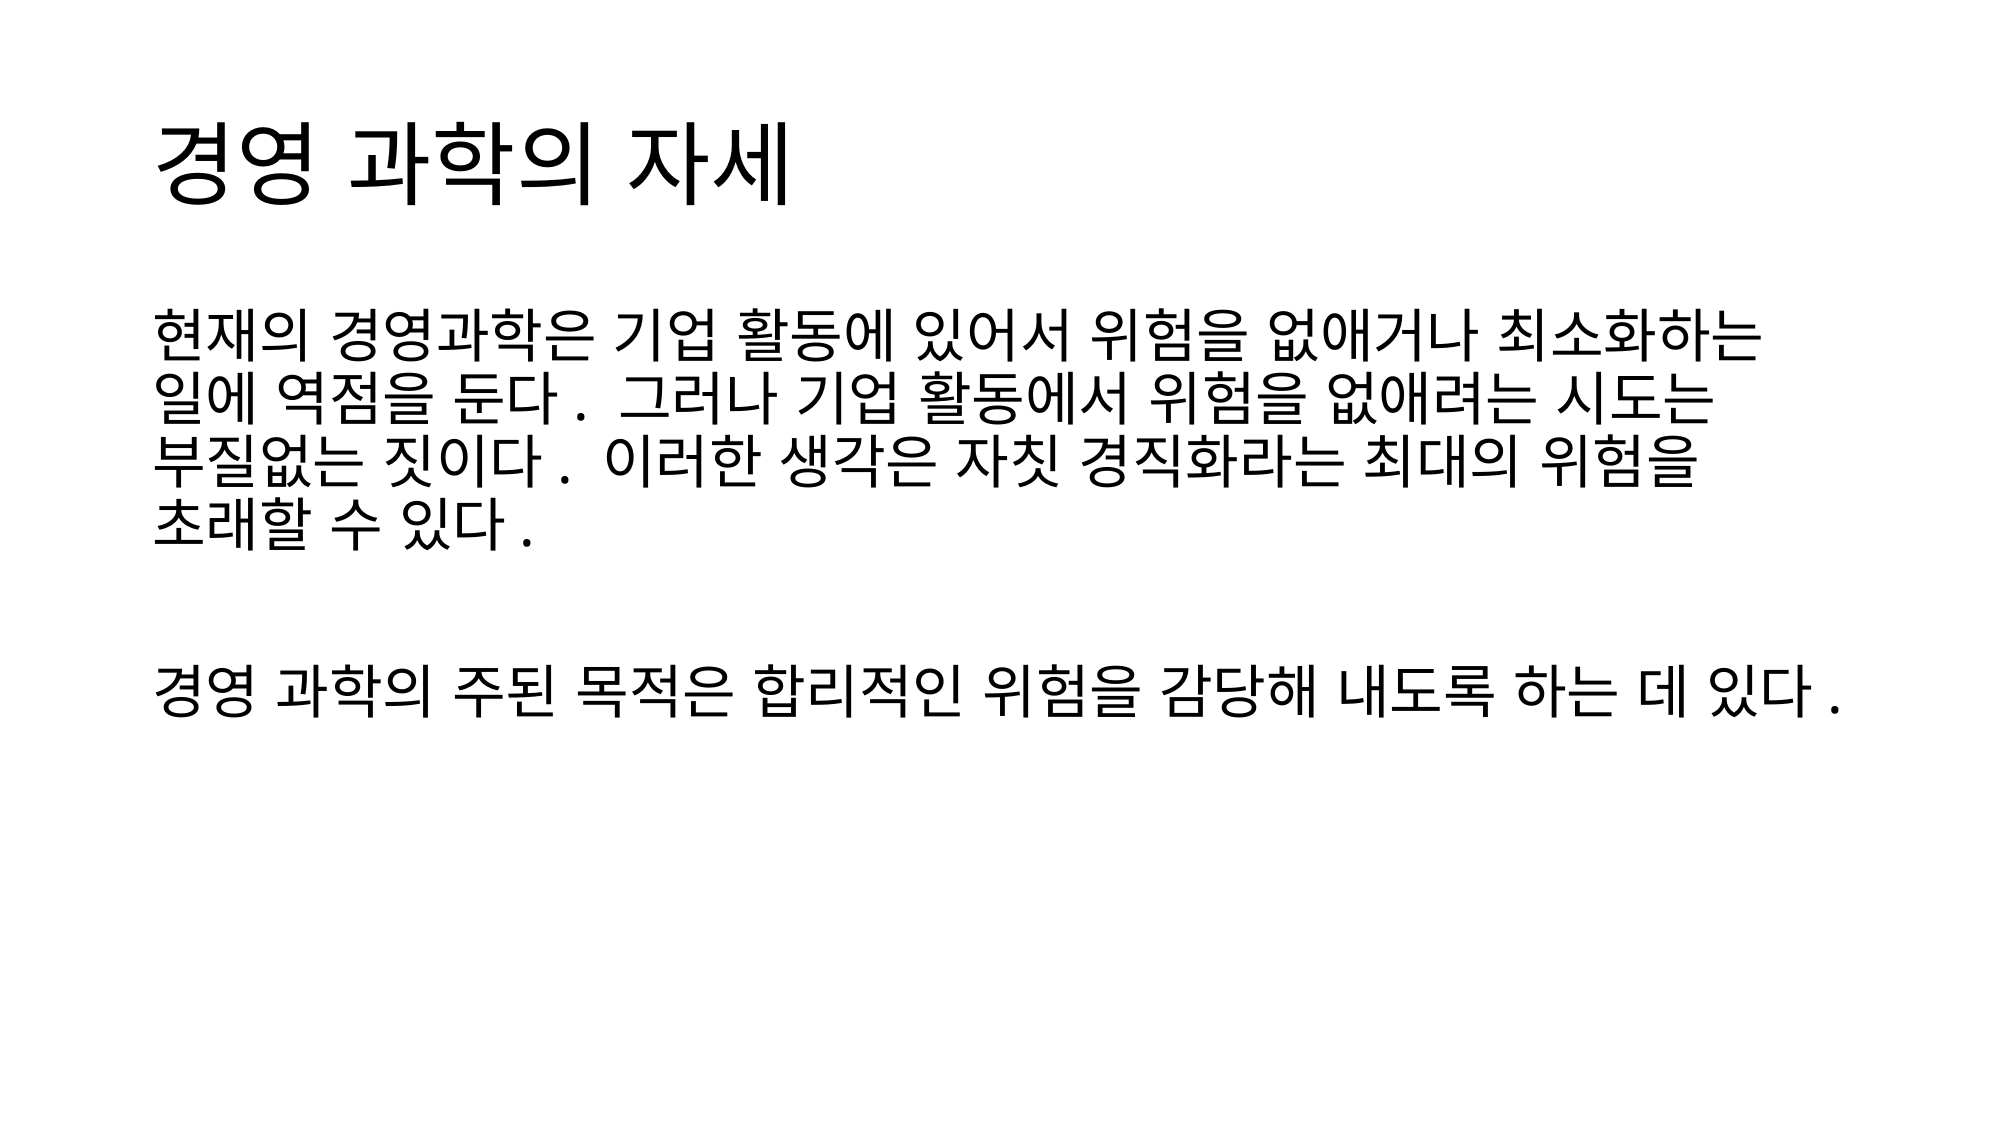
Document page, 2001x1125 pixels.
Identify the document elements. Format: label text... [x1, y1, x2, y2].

list 현재의 경영과학은 기업 활동에 있어서 위험을 없애거나 최소화하는 일에 역점을 둔다. 그러나 기업 활동에서 위험을 없애려는 시도는 부질없는 짓이다. 이러한 생각은 자칫 경직화라는 최대의 위험을 초래할 수 있다. 경영 과학의 주된 목적은 합리적인 위험을 감당해 내도록 하는 데 있다. [137, 299, 1863, 1014]
title 경영 과학의 자세 [137, 59, 1863, 278]
